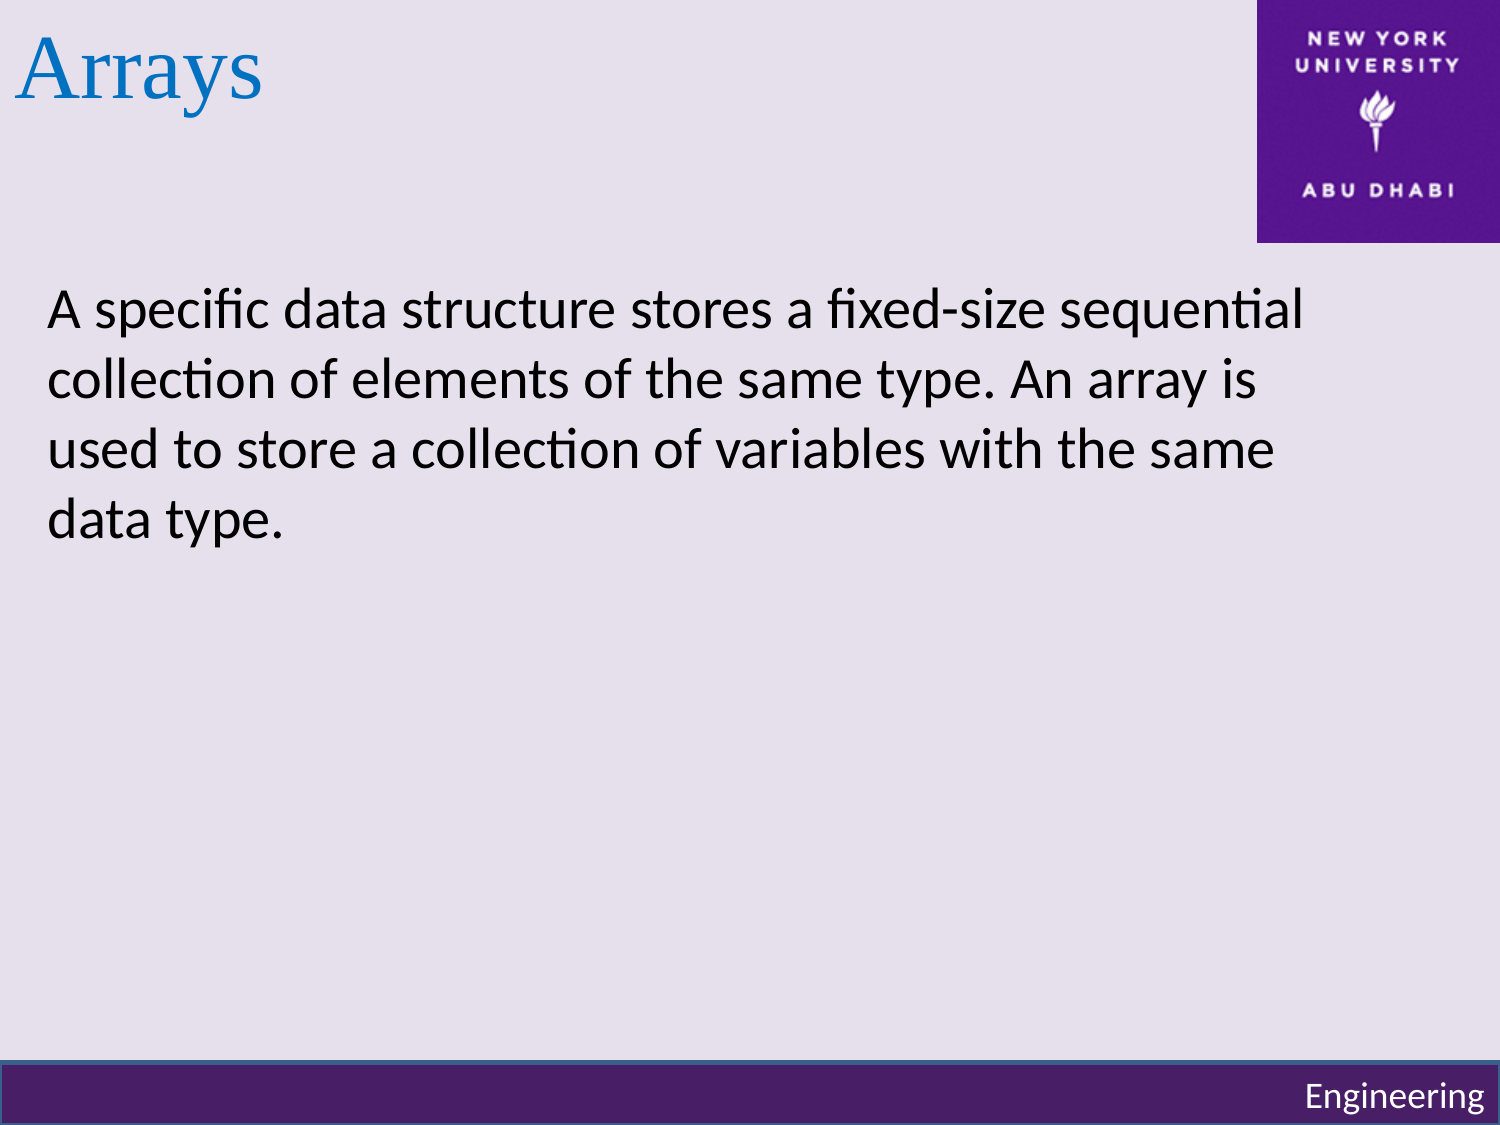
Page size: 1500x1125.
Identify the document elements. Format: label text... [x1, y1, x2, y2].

text_box A specific data structure stores a fixed-size sequential collection of elements of the same type. An array is used to store a collection of variables with the same data type. [32, 262, 1334, 558]
text_box Arrays [0, 0, 1113, 125]
text_box Engineering [0, 1060, 1500, 1125]
picture [1257, 0, 1500, 243]
